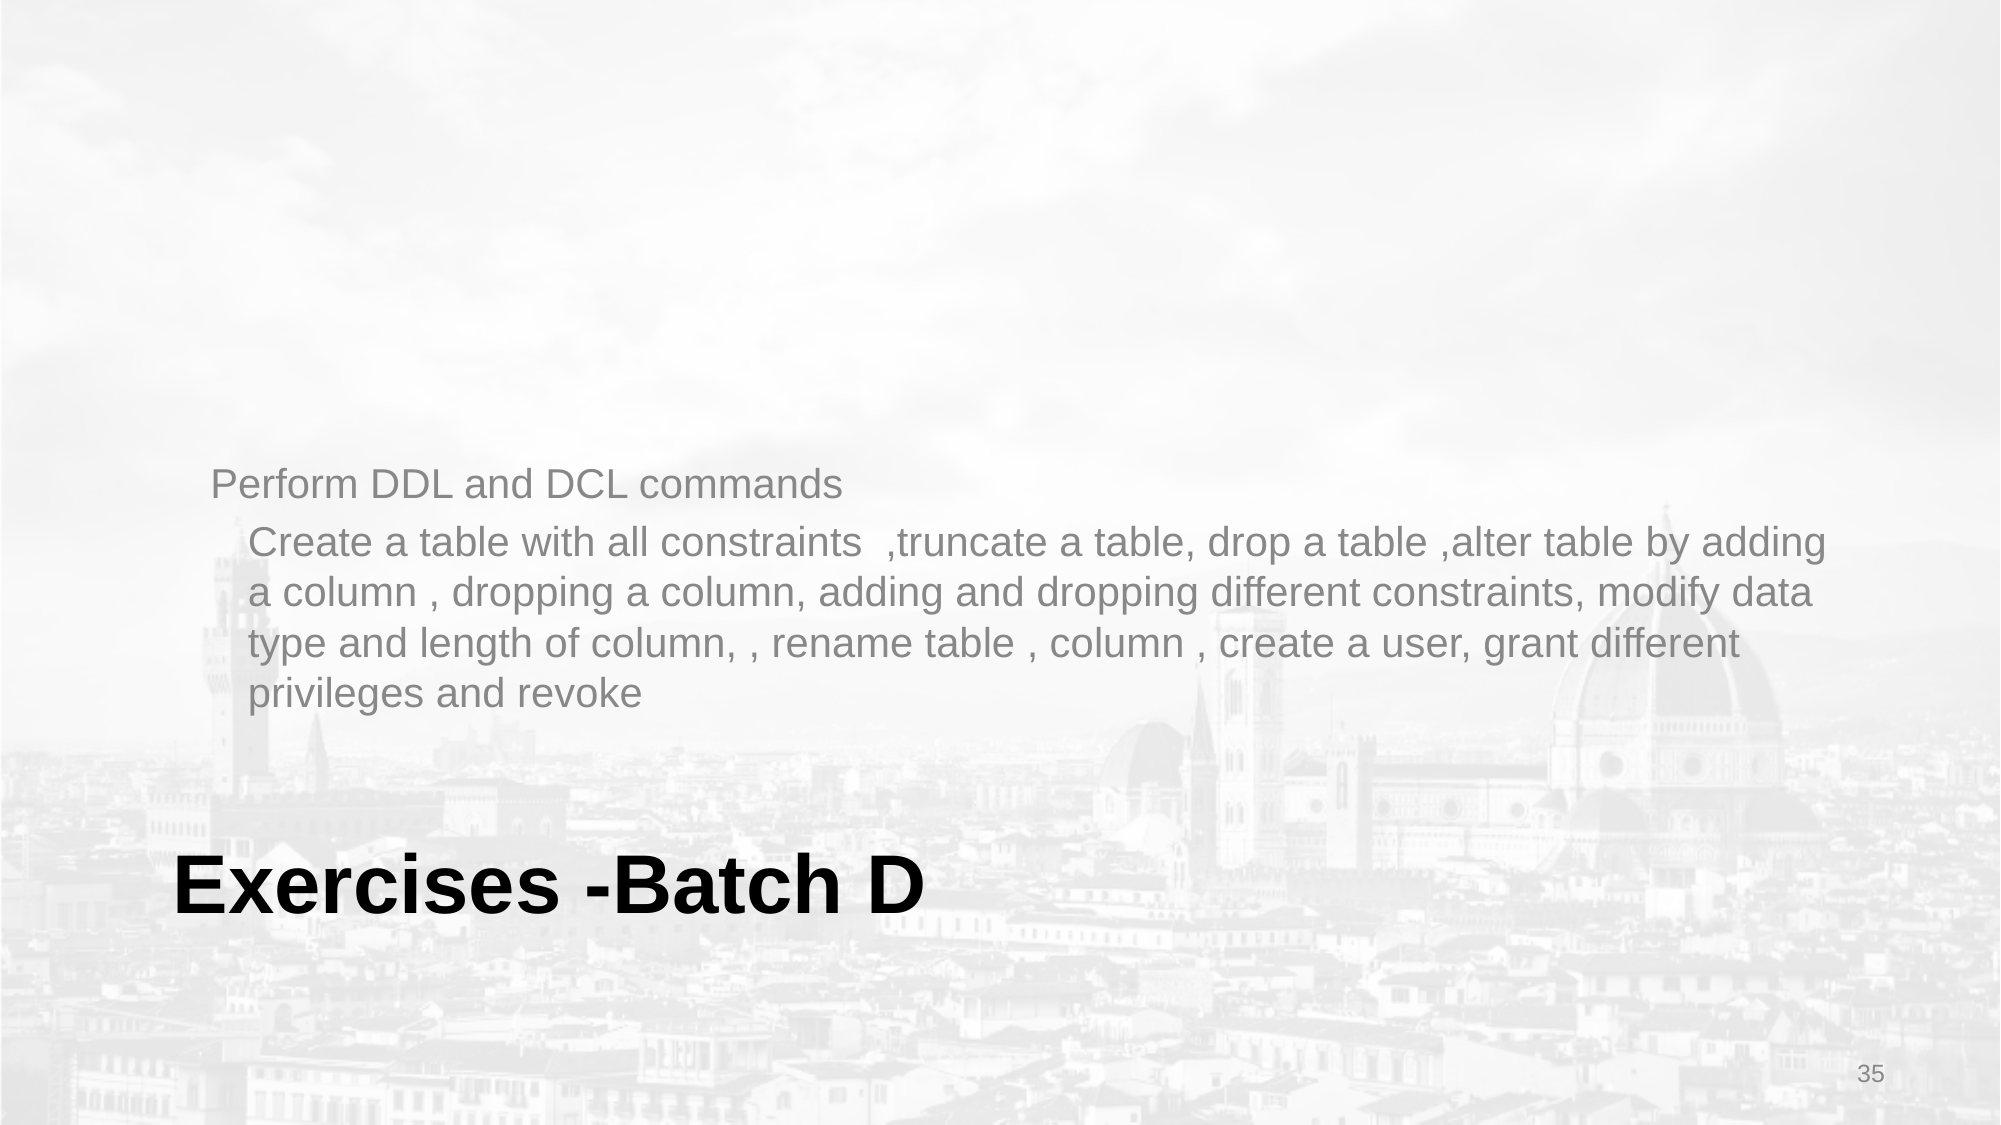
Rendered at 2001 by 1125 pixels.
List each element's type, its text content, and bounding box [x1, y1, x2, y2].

list Perform DDL and DCL commands Create a table with all constraints ,truncate a table, drop a table ,alter table by adding a column , dropping a column, adding and dropping different constraints, modify data type and length of column, , rename table , column , create a user, grant different privileges and revoke [157, 476, 1858, 723]
title Exercises -Batch D [157, 723, 1858, 947]
slide_number ‹#› [1433, 1042, 1900, 1103]
